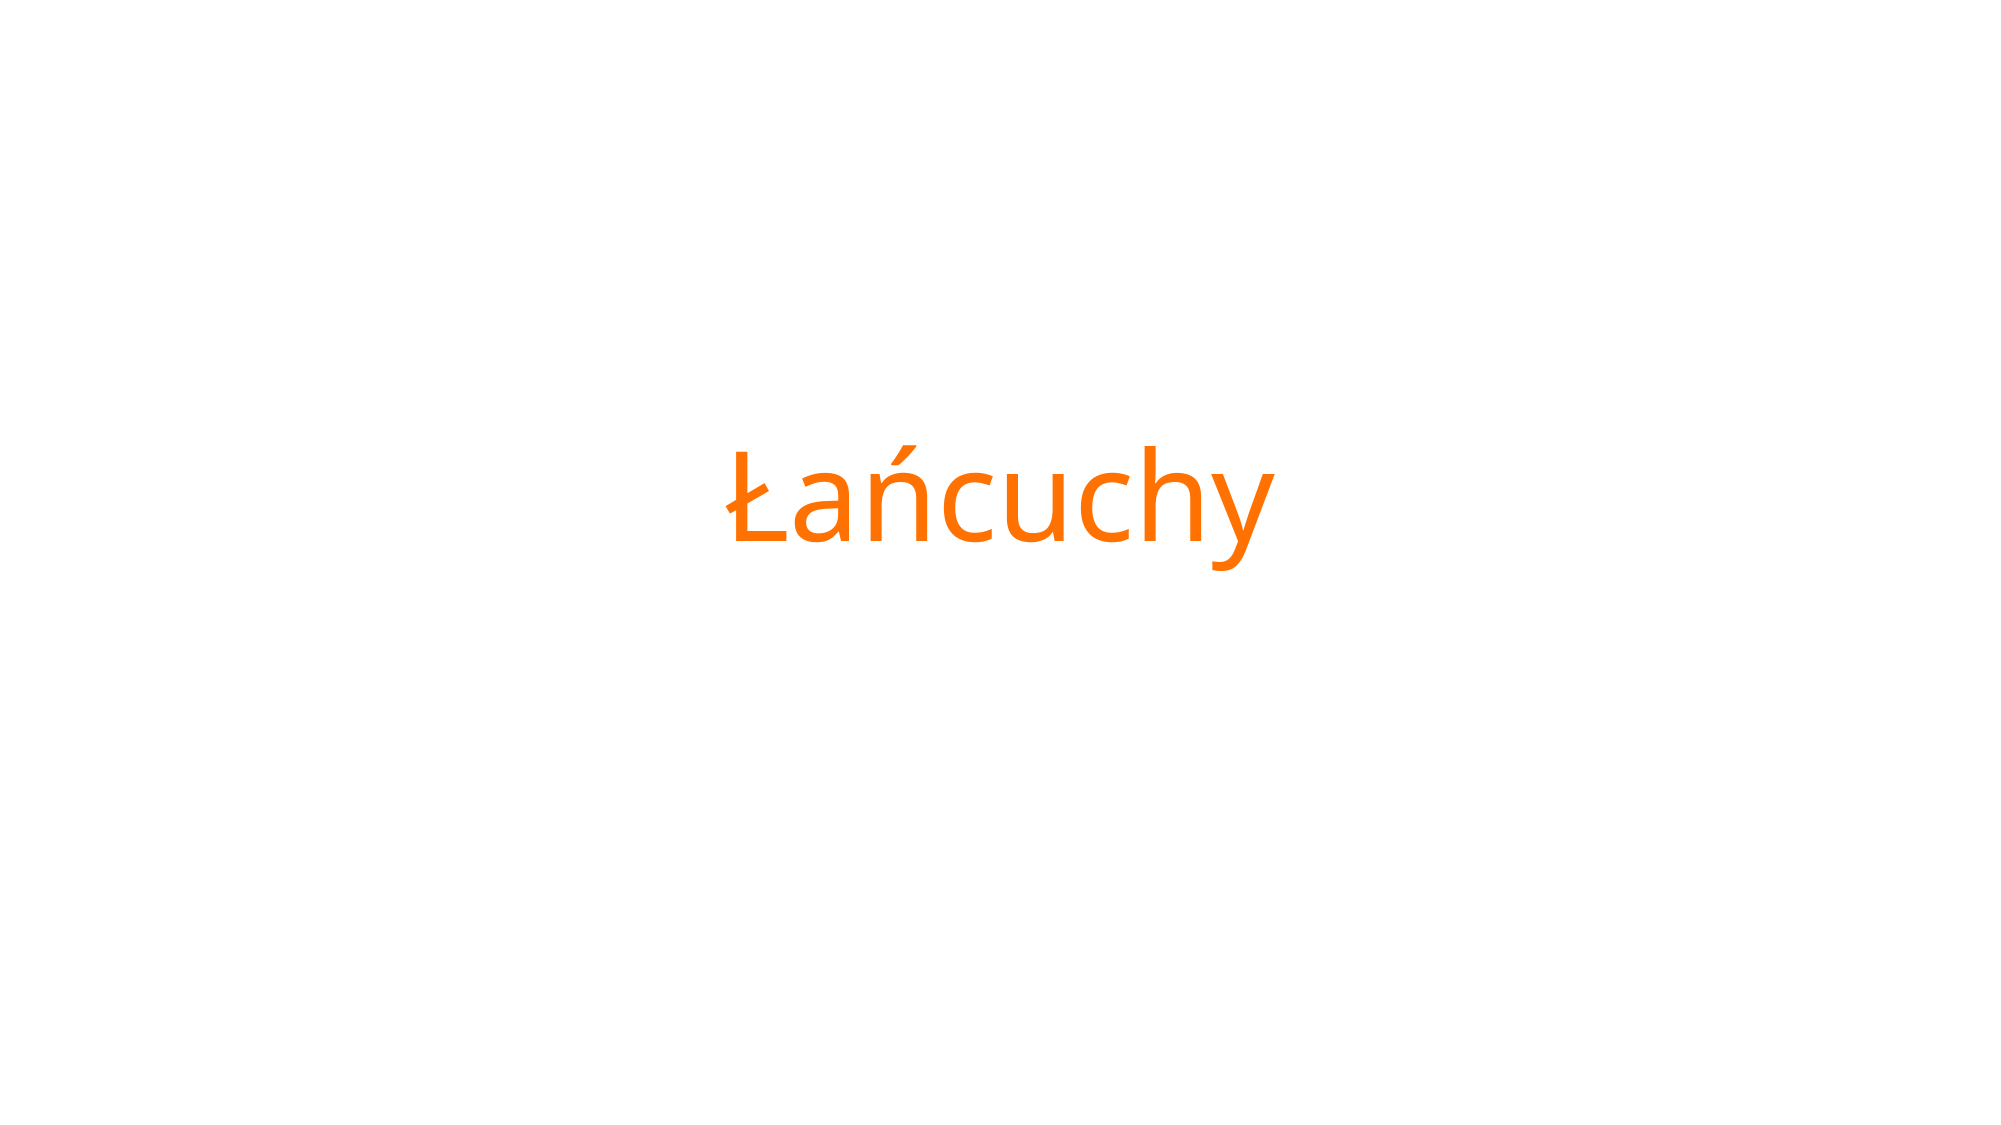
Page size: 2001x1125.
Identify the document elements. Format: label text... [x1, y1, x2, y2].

title Łańcuchy [249, 184, 1750, 576]
